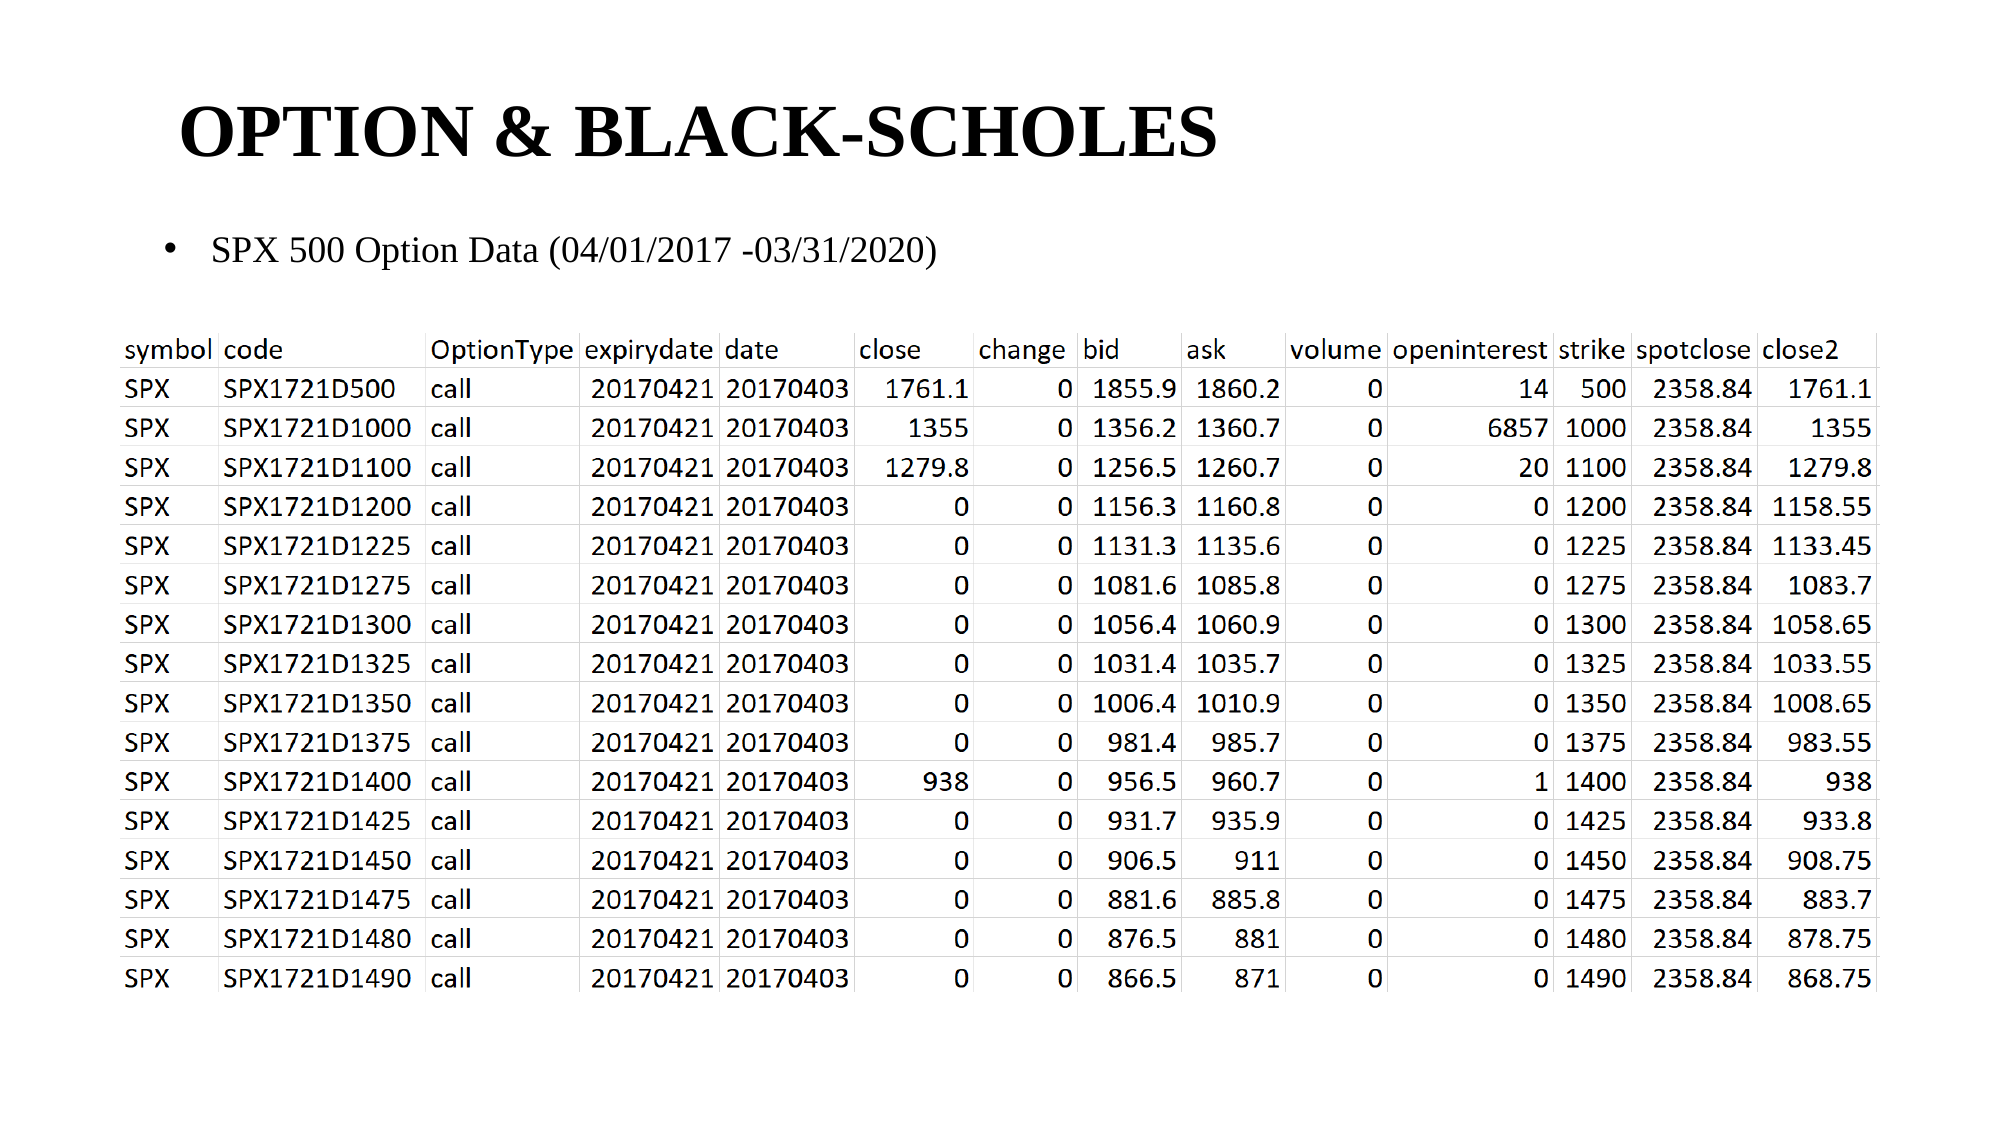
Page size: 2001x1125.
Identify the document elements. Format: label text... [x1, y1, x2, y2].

picture [120, 333, 1880, 992]
text_box SPX 500 Option Data (04/01/2017 -03/31/2020) [149, 217, 1844, 278]
text_box OPTION & BLACK-SCHOLES [163, 74, 1255, 179]
